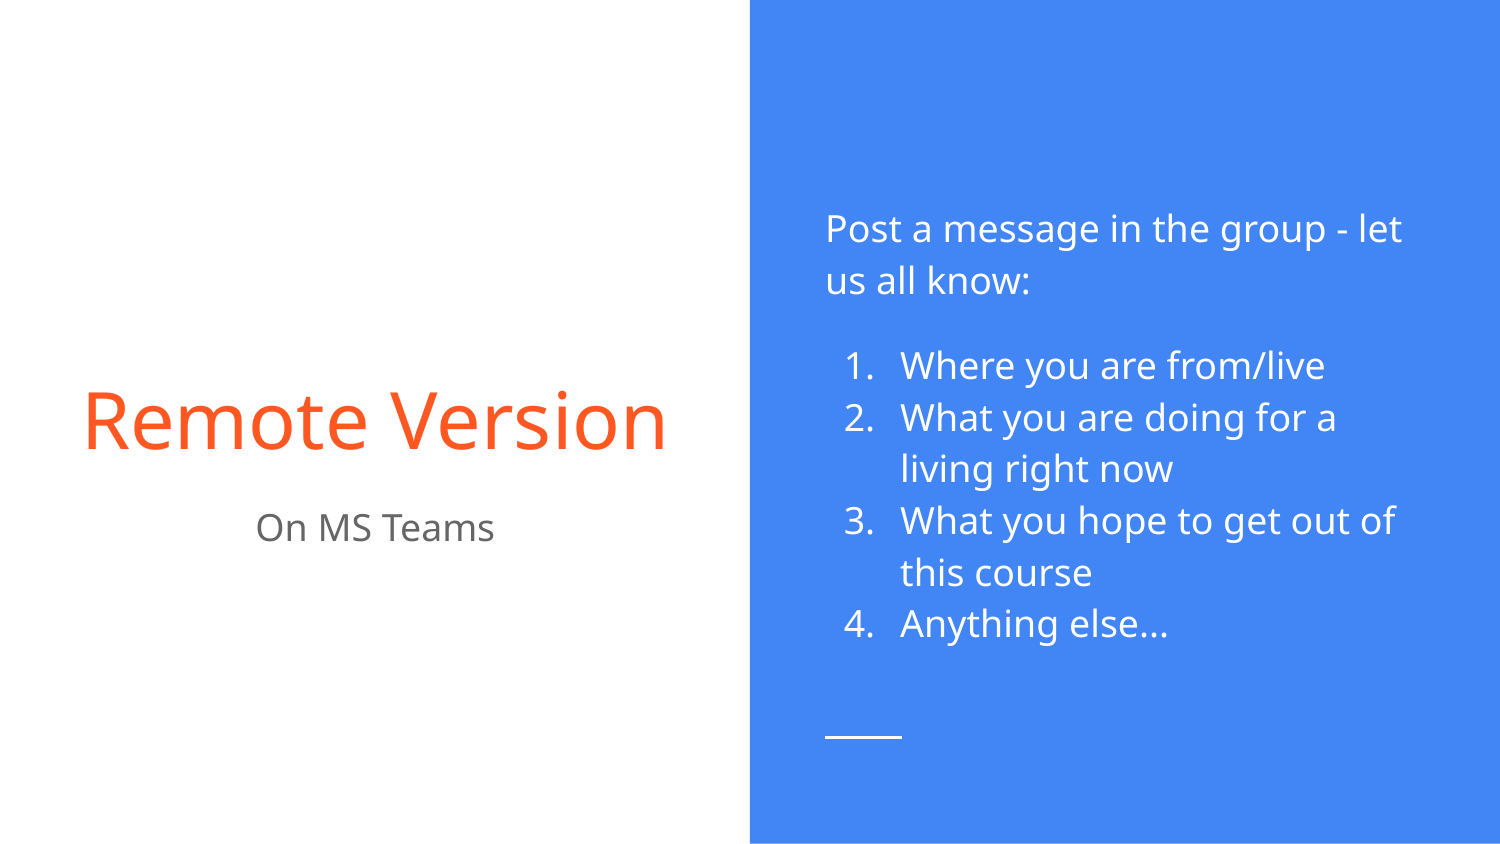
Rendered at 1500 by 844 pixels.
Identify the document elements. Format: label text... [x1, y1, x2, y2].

subtitle On MS Teams [43, 489, 708, 710]
title Remote Version [43, 225, 708, 481]
list Post a message in the group - let us all know: Where you are from/live What you are doing for a living right now What you hope to get out of this course Anything else... [810, 118, 1440, 725]
